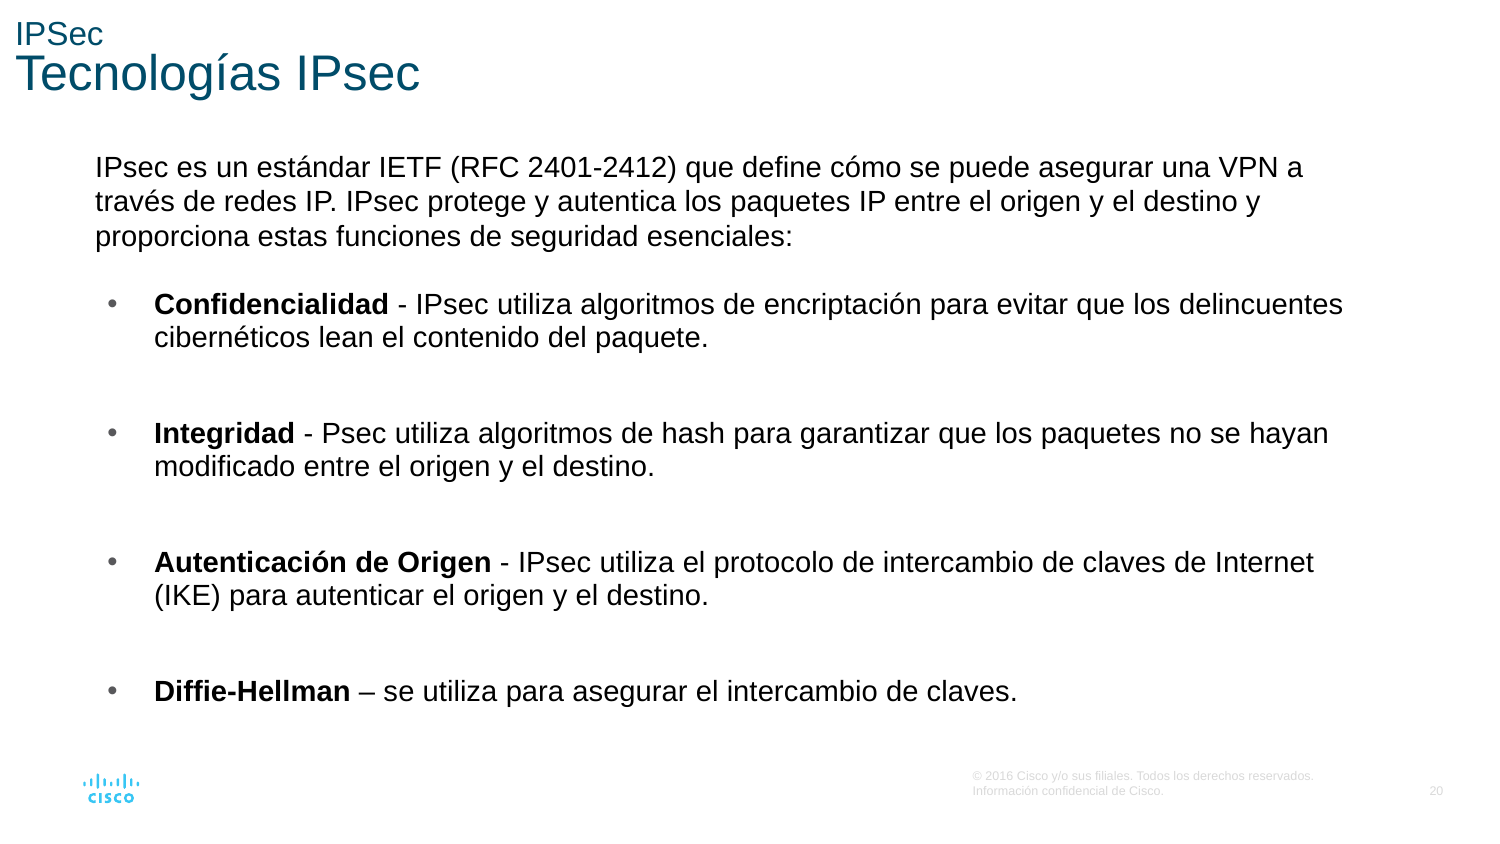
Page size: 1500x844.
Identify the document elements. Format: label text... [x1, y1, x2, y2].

title IPSec Tecnologías IPsec [0, 0, 1369, 121]
list IPsec es un estándar IETF (RFC 2401-2412) que define cómo se puede asegurar una VPN a través de redes IP. IPsec protege y autentica los paquetes IP entre el origen y el destino y proporciona estas funciones de seguridad esenciales: Confidencialidad - IPsec utiliza algoritmos de encriptación para evitar que los delincuentes cibernéticos lean el contenido del paquete. Integridad - Psec utiliza algoritmos de hash para garantizar que los paquetes no se hayan modificado entre el origen y el destino. Autenticación de Origen - IPsec utiliza el protocolo de intercambio de claves de Internet (IKE) para autenticar el origen y el destino. Diffie-Hellman – se utiliza para asegurar el intercambio de claves. [70, 140, 1369, 761]
